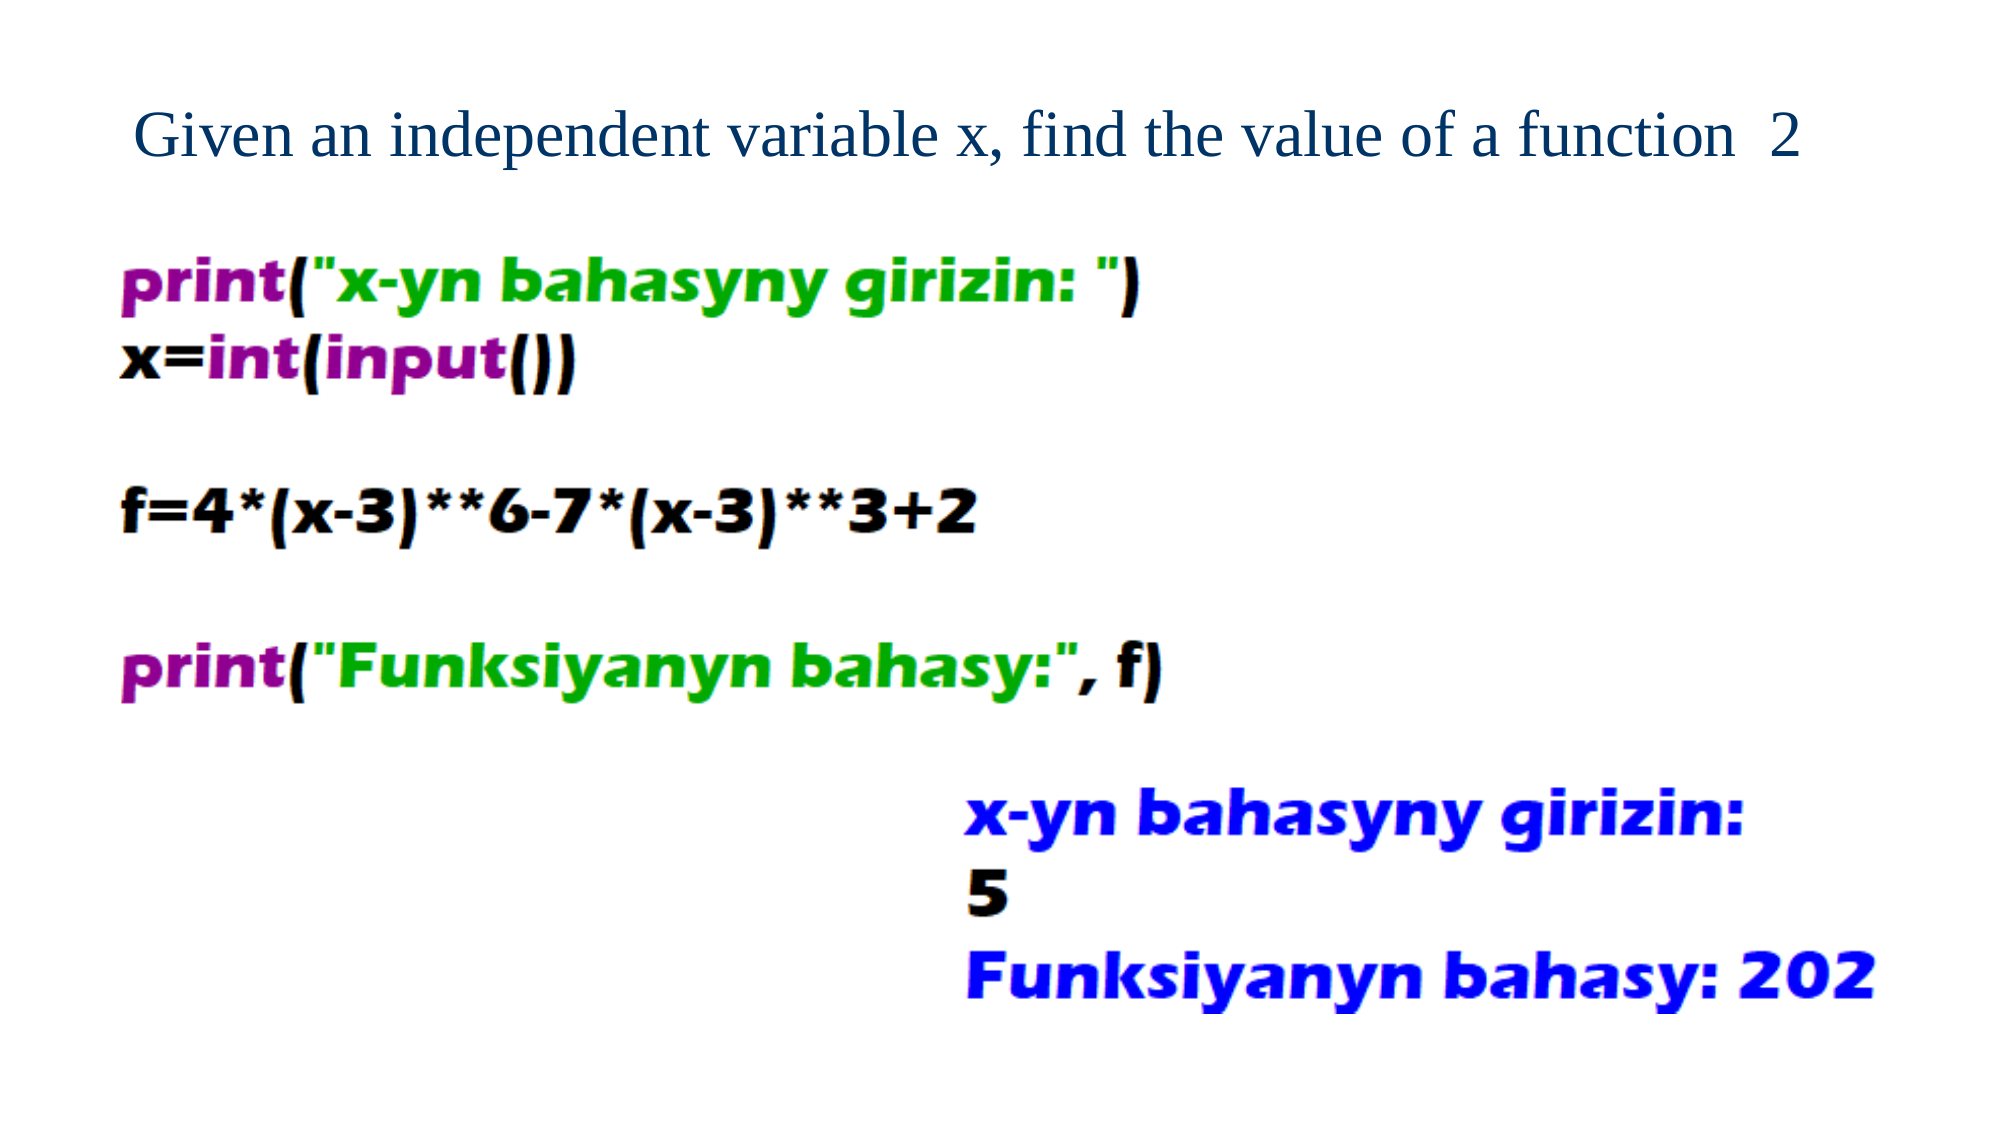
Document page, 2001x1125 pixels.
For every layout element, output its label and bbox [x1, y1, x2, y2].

picture [958, 771, 1896, 1014]
picture [118, 243, 1177, 716]
